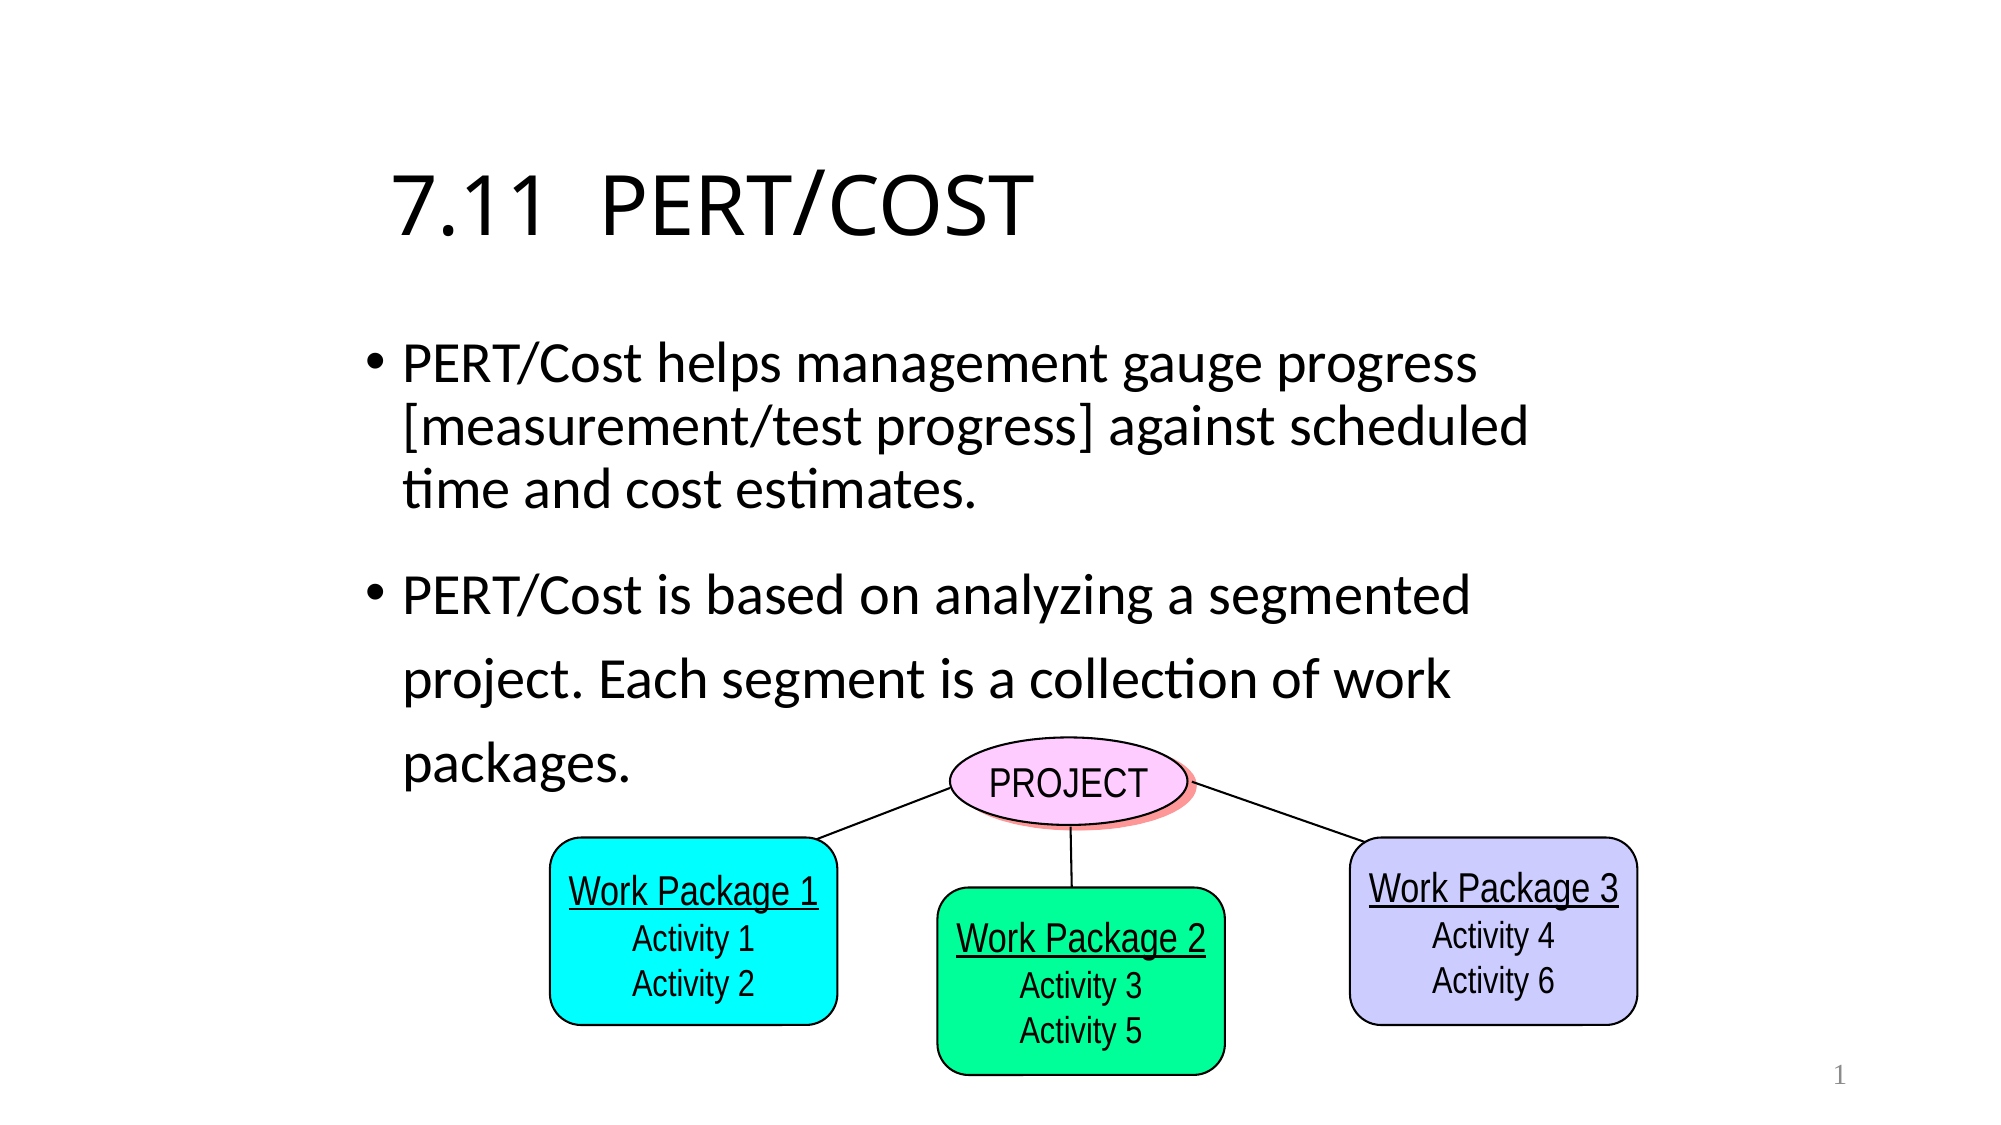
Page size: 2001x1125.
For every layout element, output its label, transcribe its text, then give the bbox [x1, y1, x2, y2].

slide_number 1 [1412, 1042, 1863, 1103]
title 7.11 PERT/COST [375, 112, 1650, 300]
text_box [549, 737, 1638, 1075]
list PERT/Cost helps management gauge progress [measurement/test progress] against scheduled time and cost estimates. PERT/Cost is based on analyzing a segmented project. Each segment is a collection of work packages. [350, 324, 1663, 1063]
